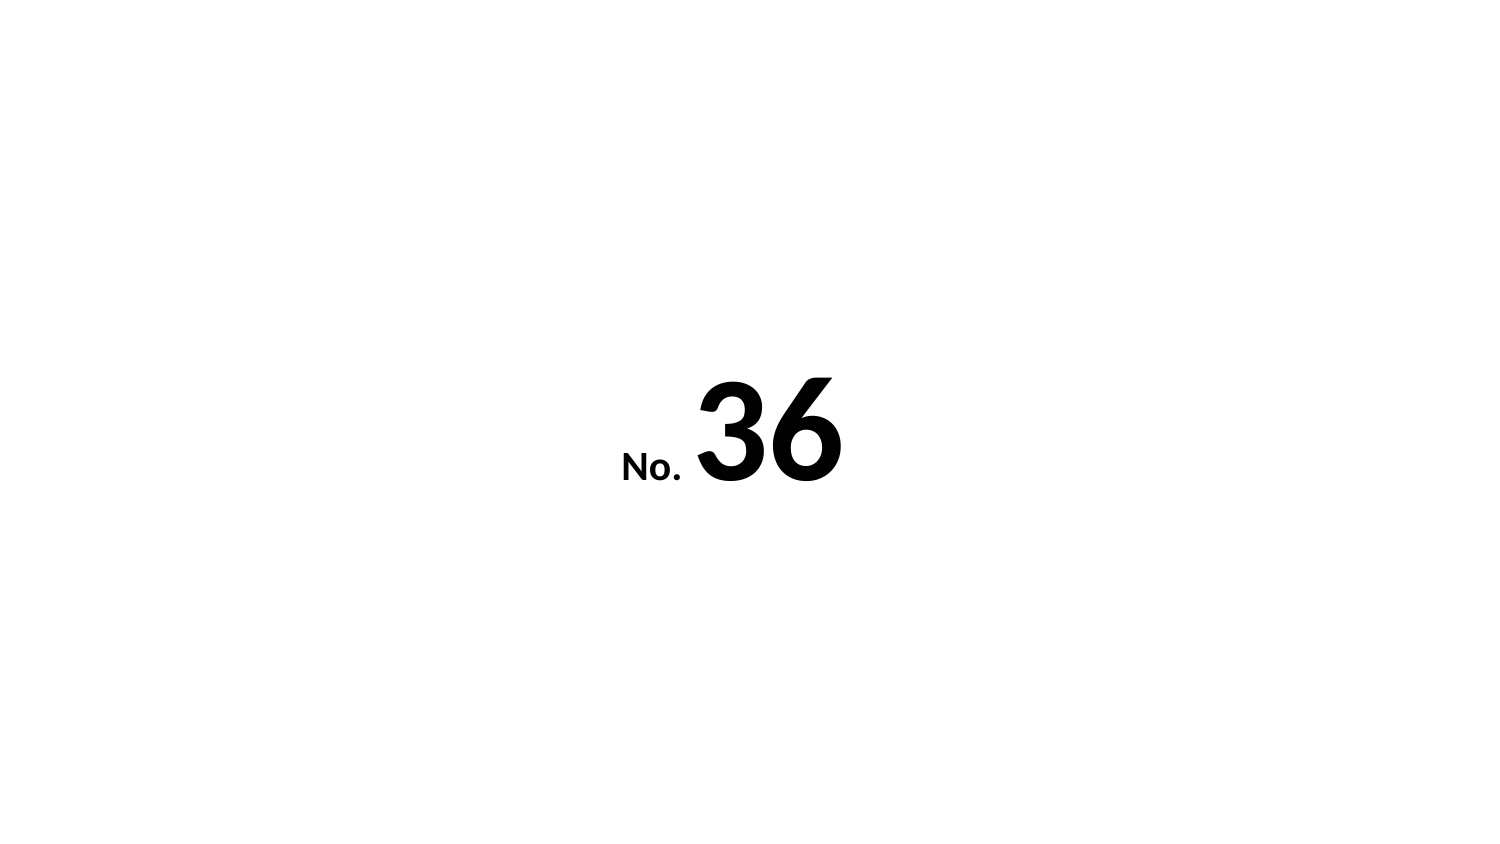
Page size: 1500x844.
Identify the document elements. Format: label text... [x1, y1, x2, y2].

text_box No. 36 [606, 323, 860, 519]
